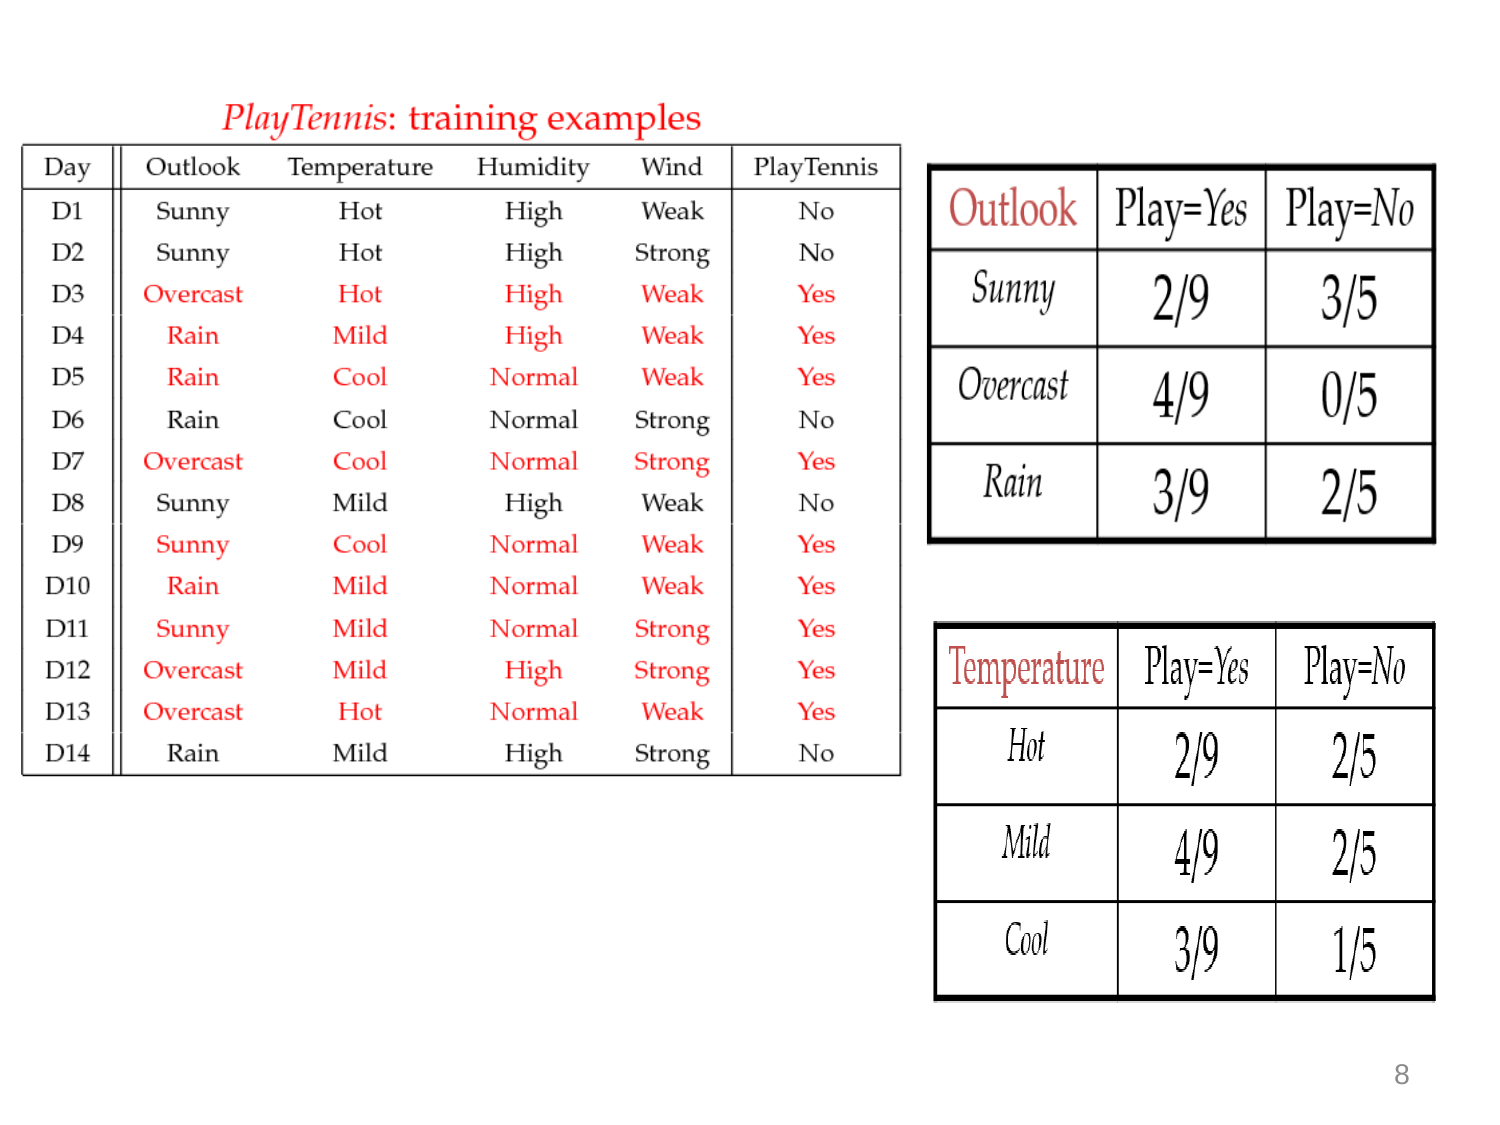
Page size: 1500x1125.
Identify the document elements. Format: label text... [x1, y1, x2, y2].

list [12, 99, 905, 780]
picture [903, 146, 1452, 563]
slide_number 8 [1074, 1042, 1425, 1103]
picture [924, 578, 1452, 1027]
